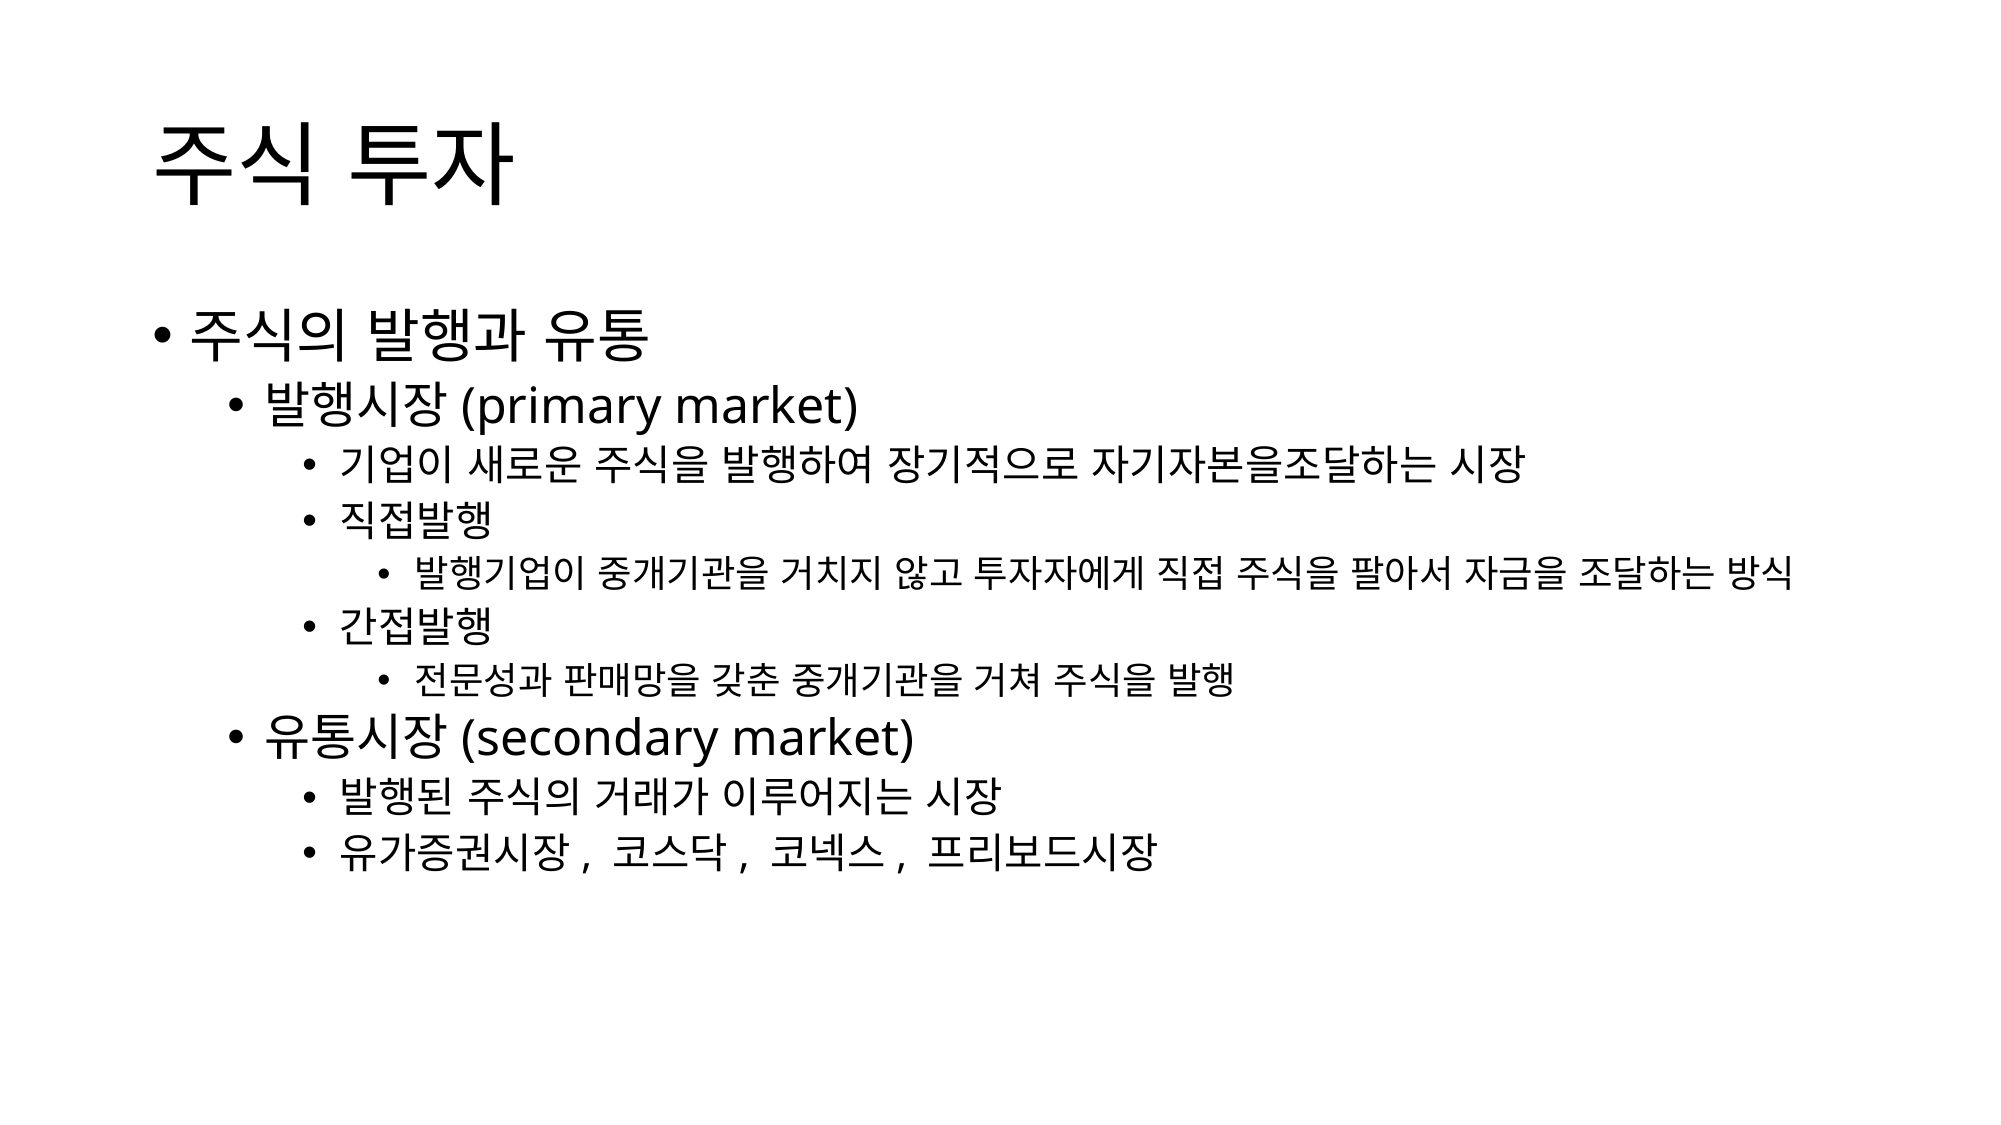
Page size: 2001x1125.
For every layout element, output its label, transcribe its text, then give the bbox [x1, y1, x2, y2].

title 주식 투자 [137, 59, 1863, 278]
list 주식의 발행과 유통 발행시장(primary market) 기업이 새로운 주식을 발행하여 장기적으로 자기자본을조달하는 시장 직접발행 발행기업이 중개기관을 거치지 않고 투자자에게 직접 주식을 팔아서 자금을 조달하는 방식 간접발행 전문성과 판매망을 갖춘 중개기관을 거쳐 주식을 발행 유통시장(secondary market) 발행된 주식의 거래가 이루어지는 시장 유가증권시장, 코스닥, 코넥스, 프리보드시장 [137, 299, 1863, 1014]
